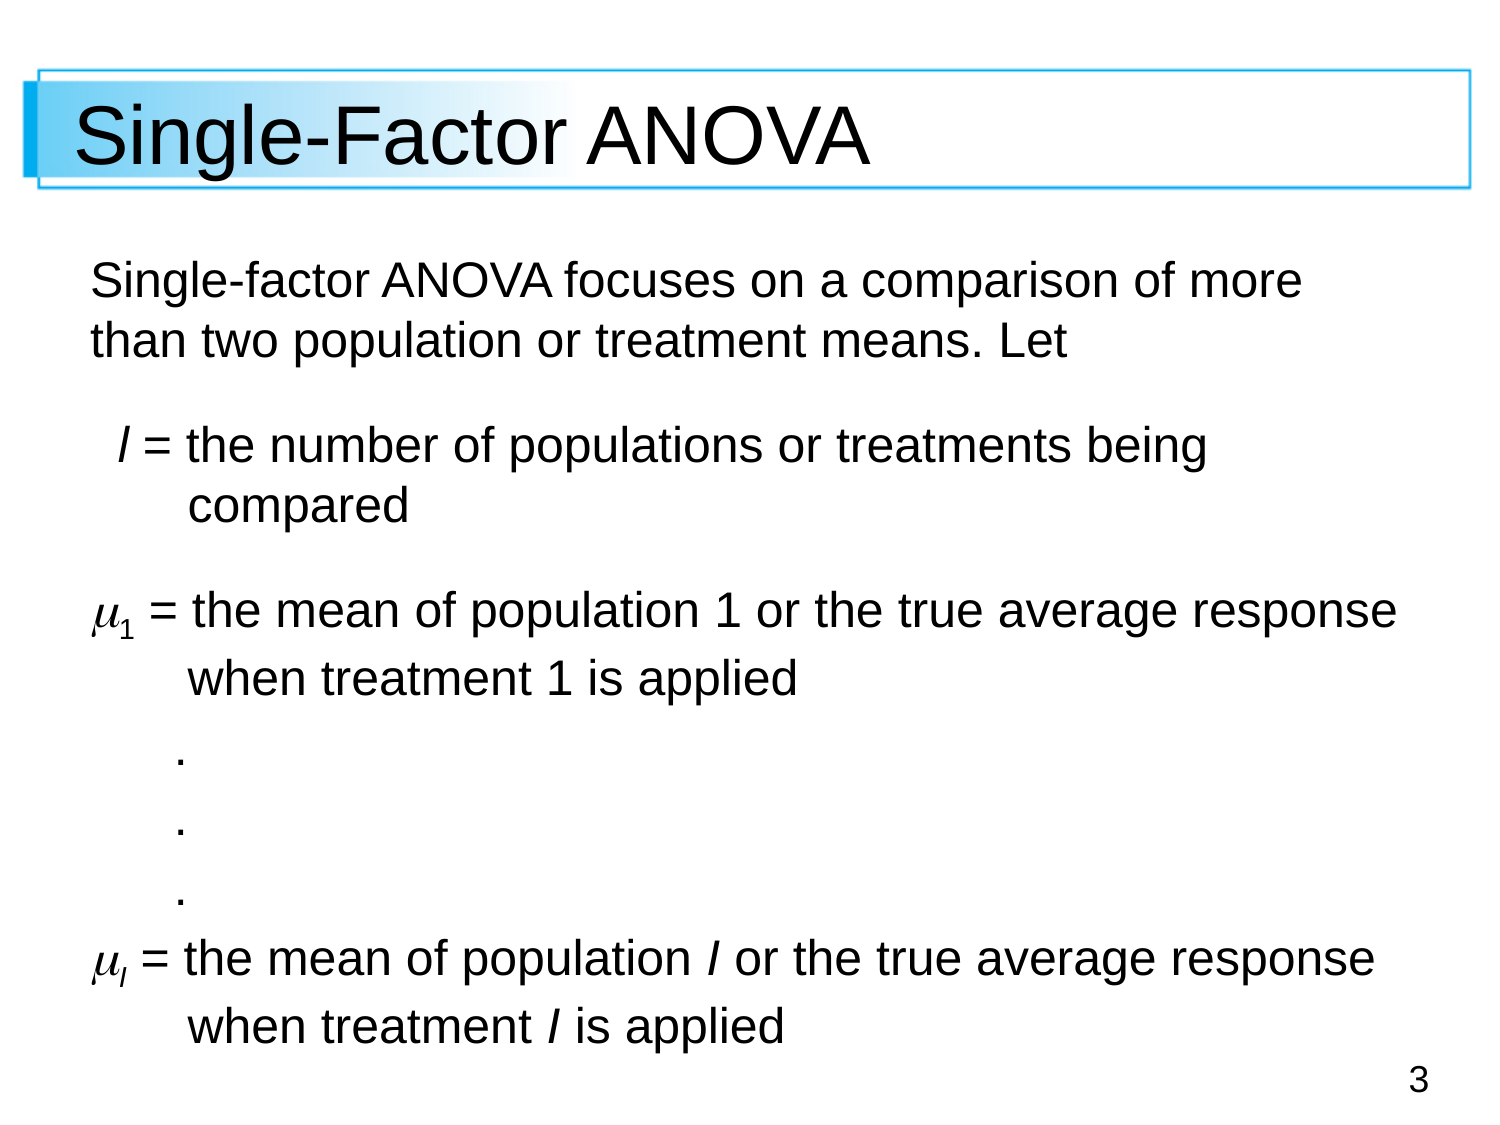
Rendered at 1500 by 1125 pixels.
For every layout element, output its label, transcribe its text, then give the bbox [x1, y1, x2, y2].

list Single-factor ANOVA focuses on a comparison of more than two population or treatment means. Let l = the number of populations or treatments being compared 1 = the mean of population 1 or the true average response when treatment 1 is applied . . . I = the mean of population I or the true average response when treatment I is applied [75, 239, 1425, 1103]
picture [14, 62, 58, 200]
title Single-Factor ANOVA [58, 37, 1409, 225]
picture [1409, 62, 1476, 200]
